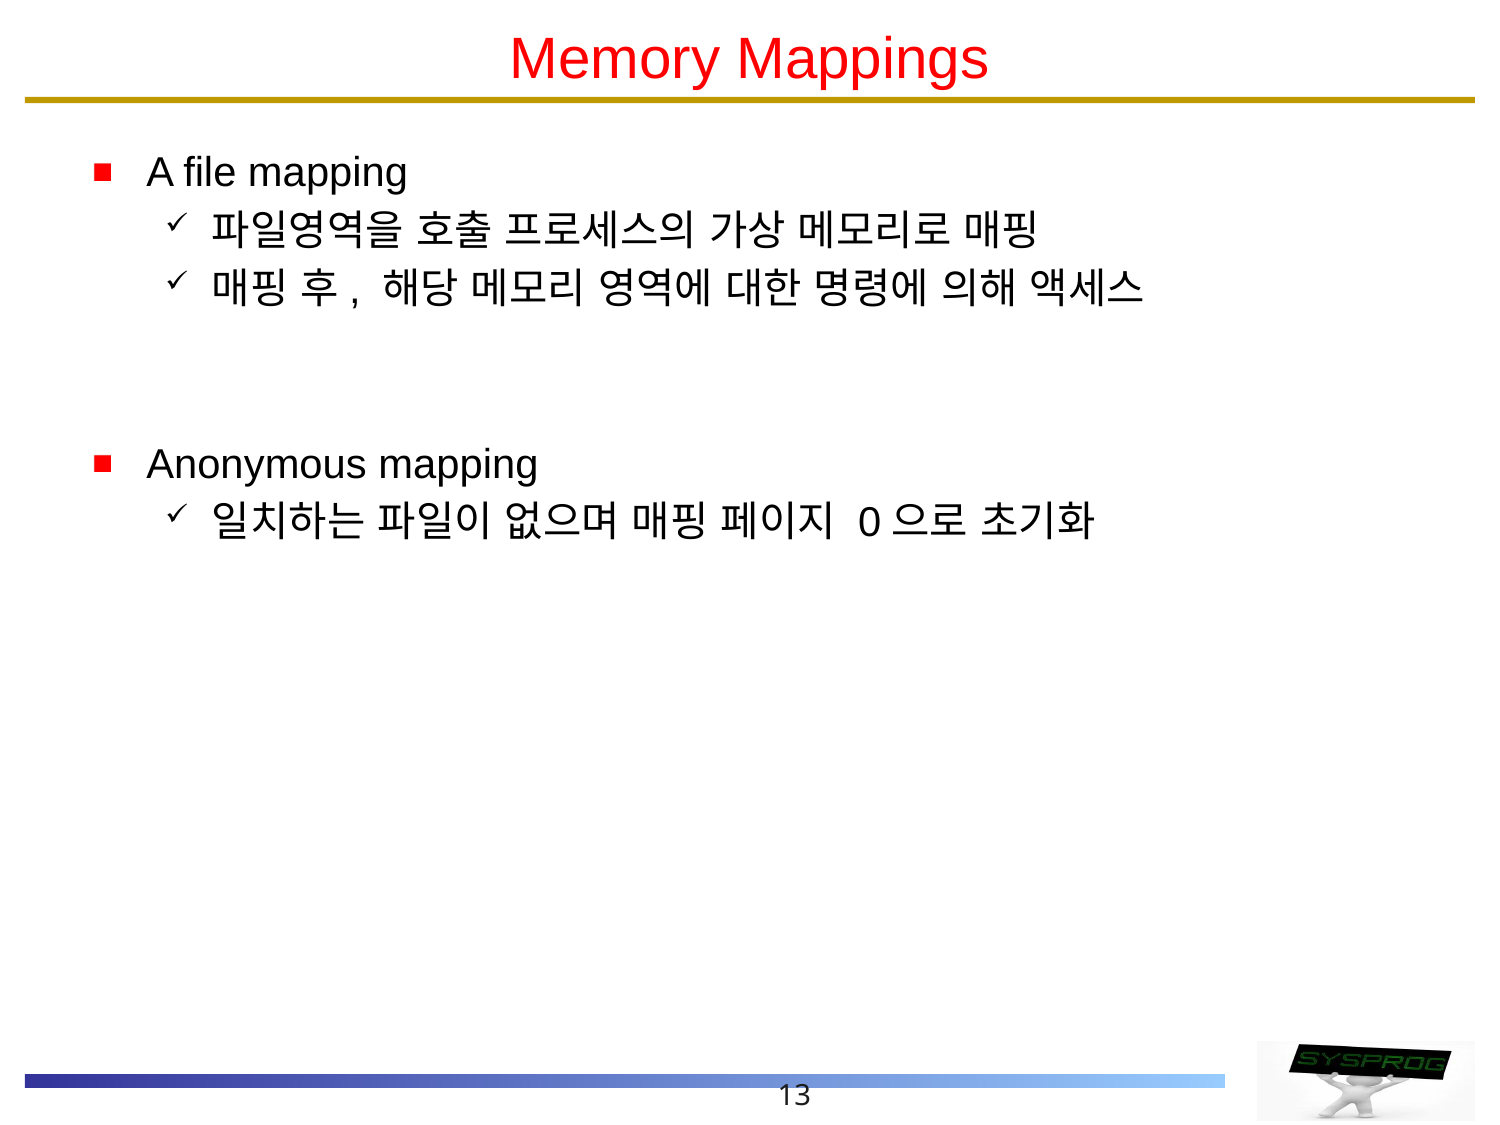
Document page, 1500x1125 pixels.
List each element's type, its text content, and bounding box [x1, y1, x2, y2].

picture [90, 159, 111, 181]
list A file mapping 파일영역을 호출 프로세스의 가상 메모리로 매핑 매핑 후, 해당 메모리 영역에 대한 명령에 의해 액세스 Anonymous mapping 일치하는 파일이 없으며 매핑 페이지 0으로 초기화 [75, 137, 1412, 1038]
picture [90, 451, 111, 472]
picture [1257, 1041, 1475, 1121]
slide_number 13 [638, 1086, 951, 1125]
title Memory Mappings [24, 12, 1475, 100]
